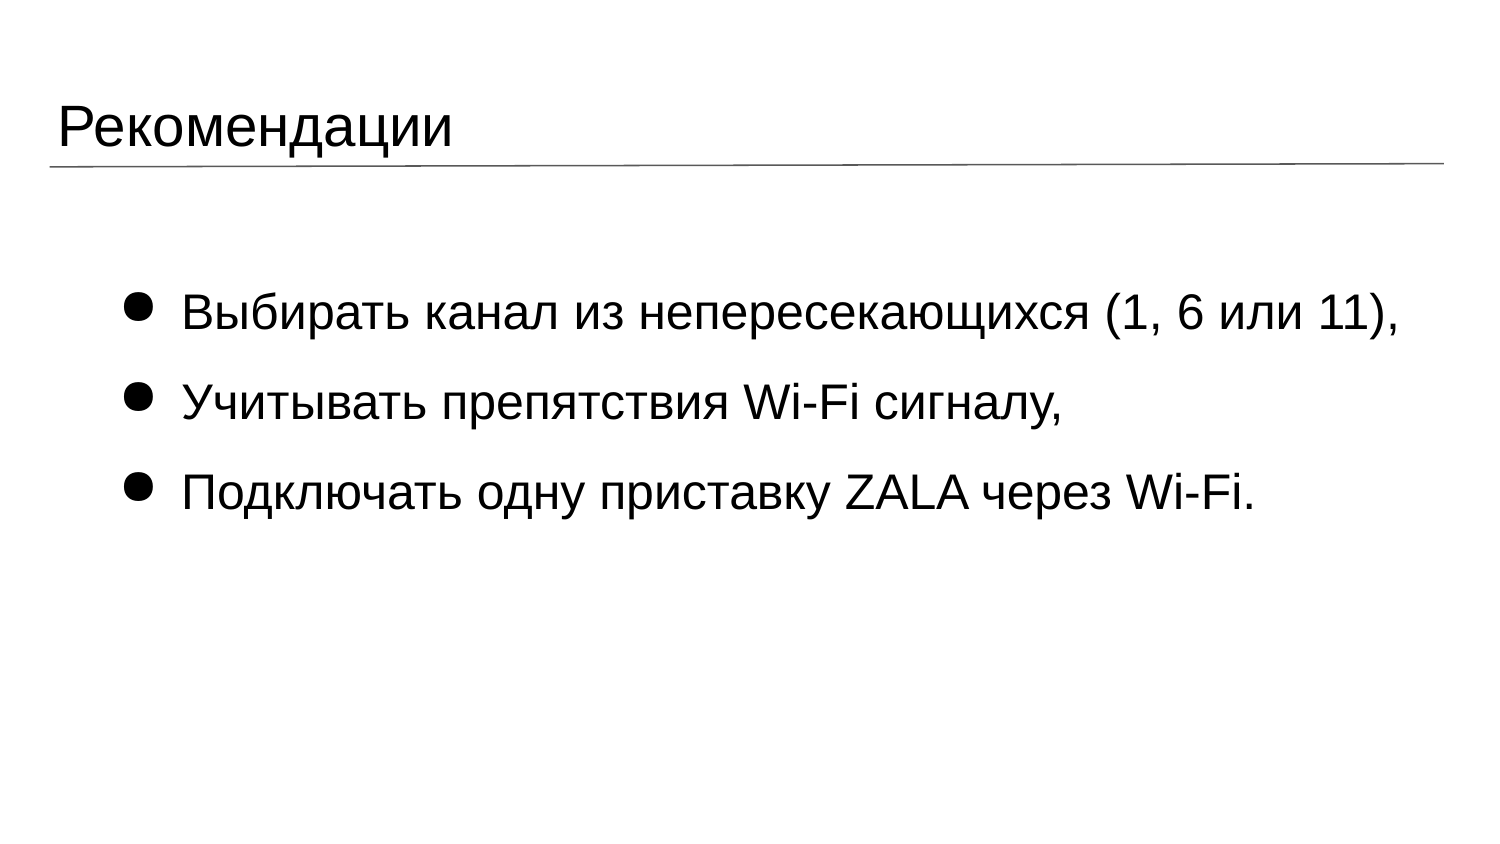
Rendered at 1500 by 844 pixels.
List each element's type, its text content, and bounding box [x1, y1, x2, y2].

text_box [49, 163, 1445, 167]
text_box Выбирать канал из непересекающихся (1, 6 или 11), Учитывать препятствия Wi-Fi сигналу, Подключать одну приставку ZALA через Wi-Fi. [91, 234, 1465, 694]
title Рекомендации [42, 72, 1441, 167]
